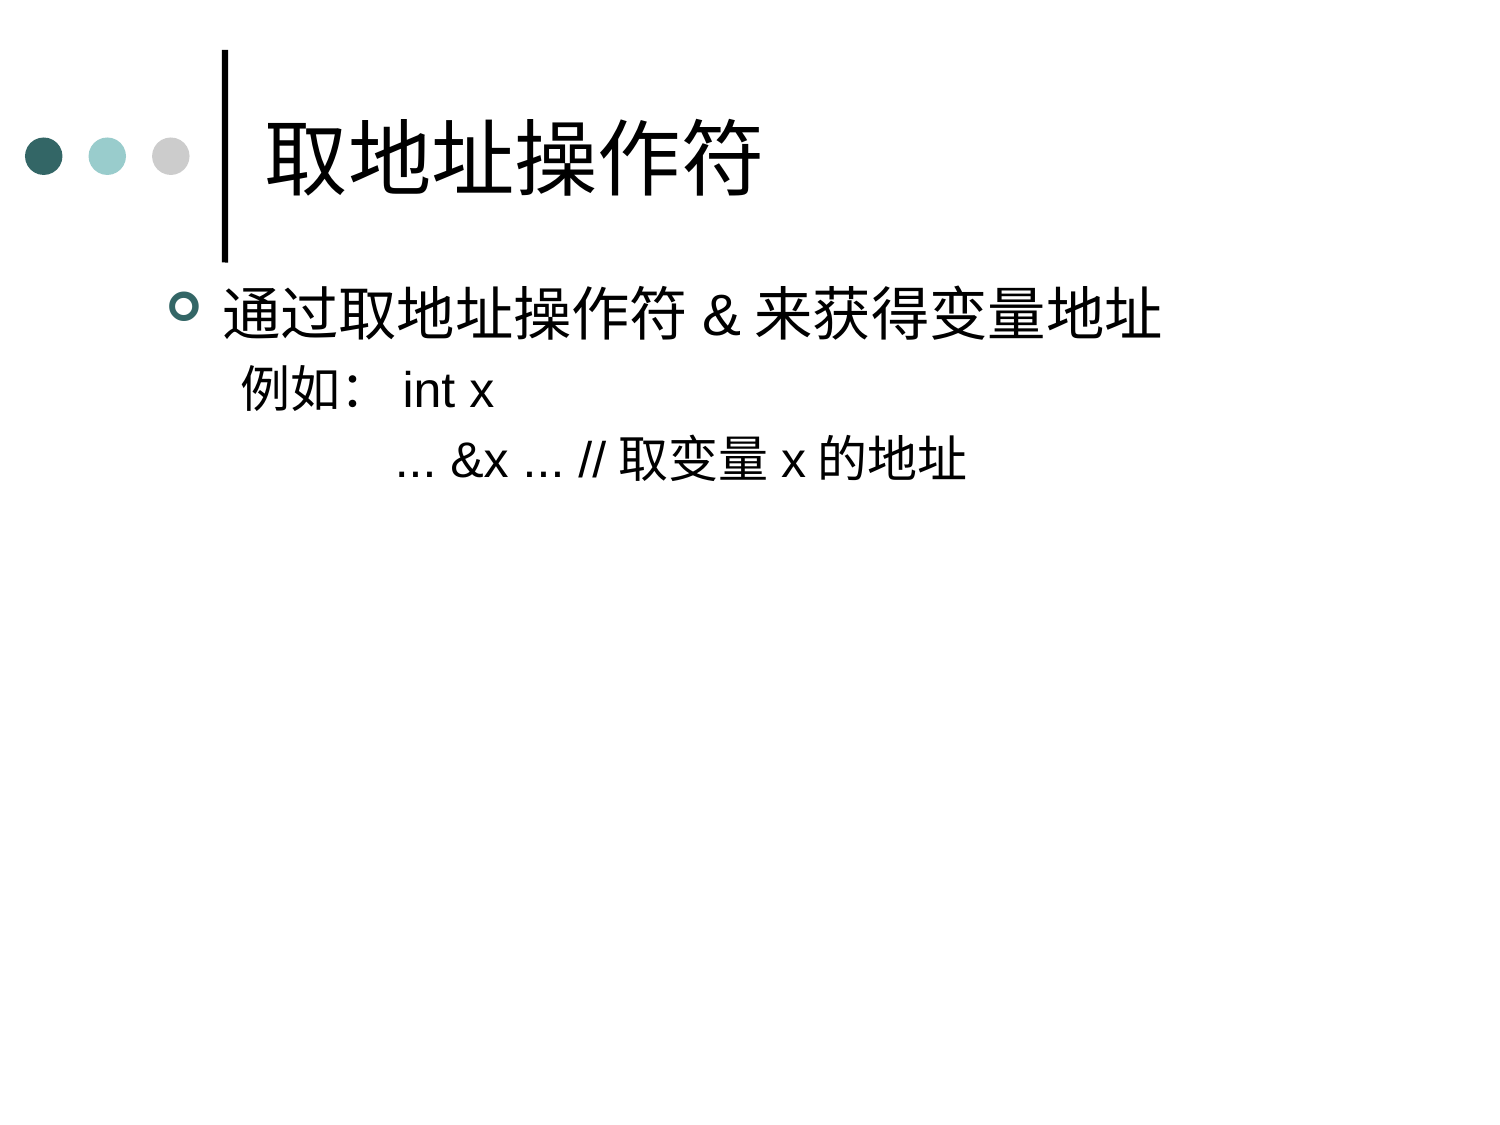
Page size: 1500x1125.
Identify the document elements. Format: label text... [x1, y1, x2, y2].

list 通过取地址操作符&来获得变量地址 例如：int x ... &x ... //取变量x的地址 [150, 269, 1301, 945]
title 取地址操作符 [249, 30, 1401, 282]
